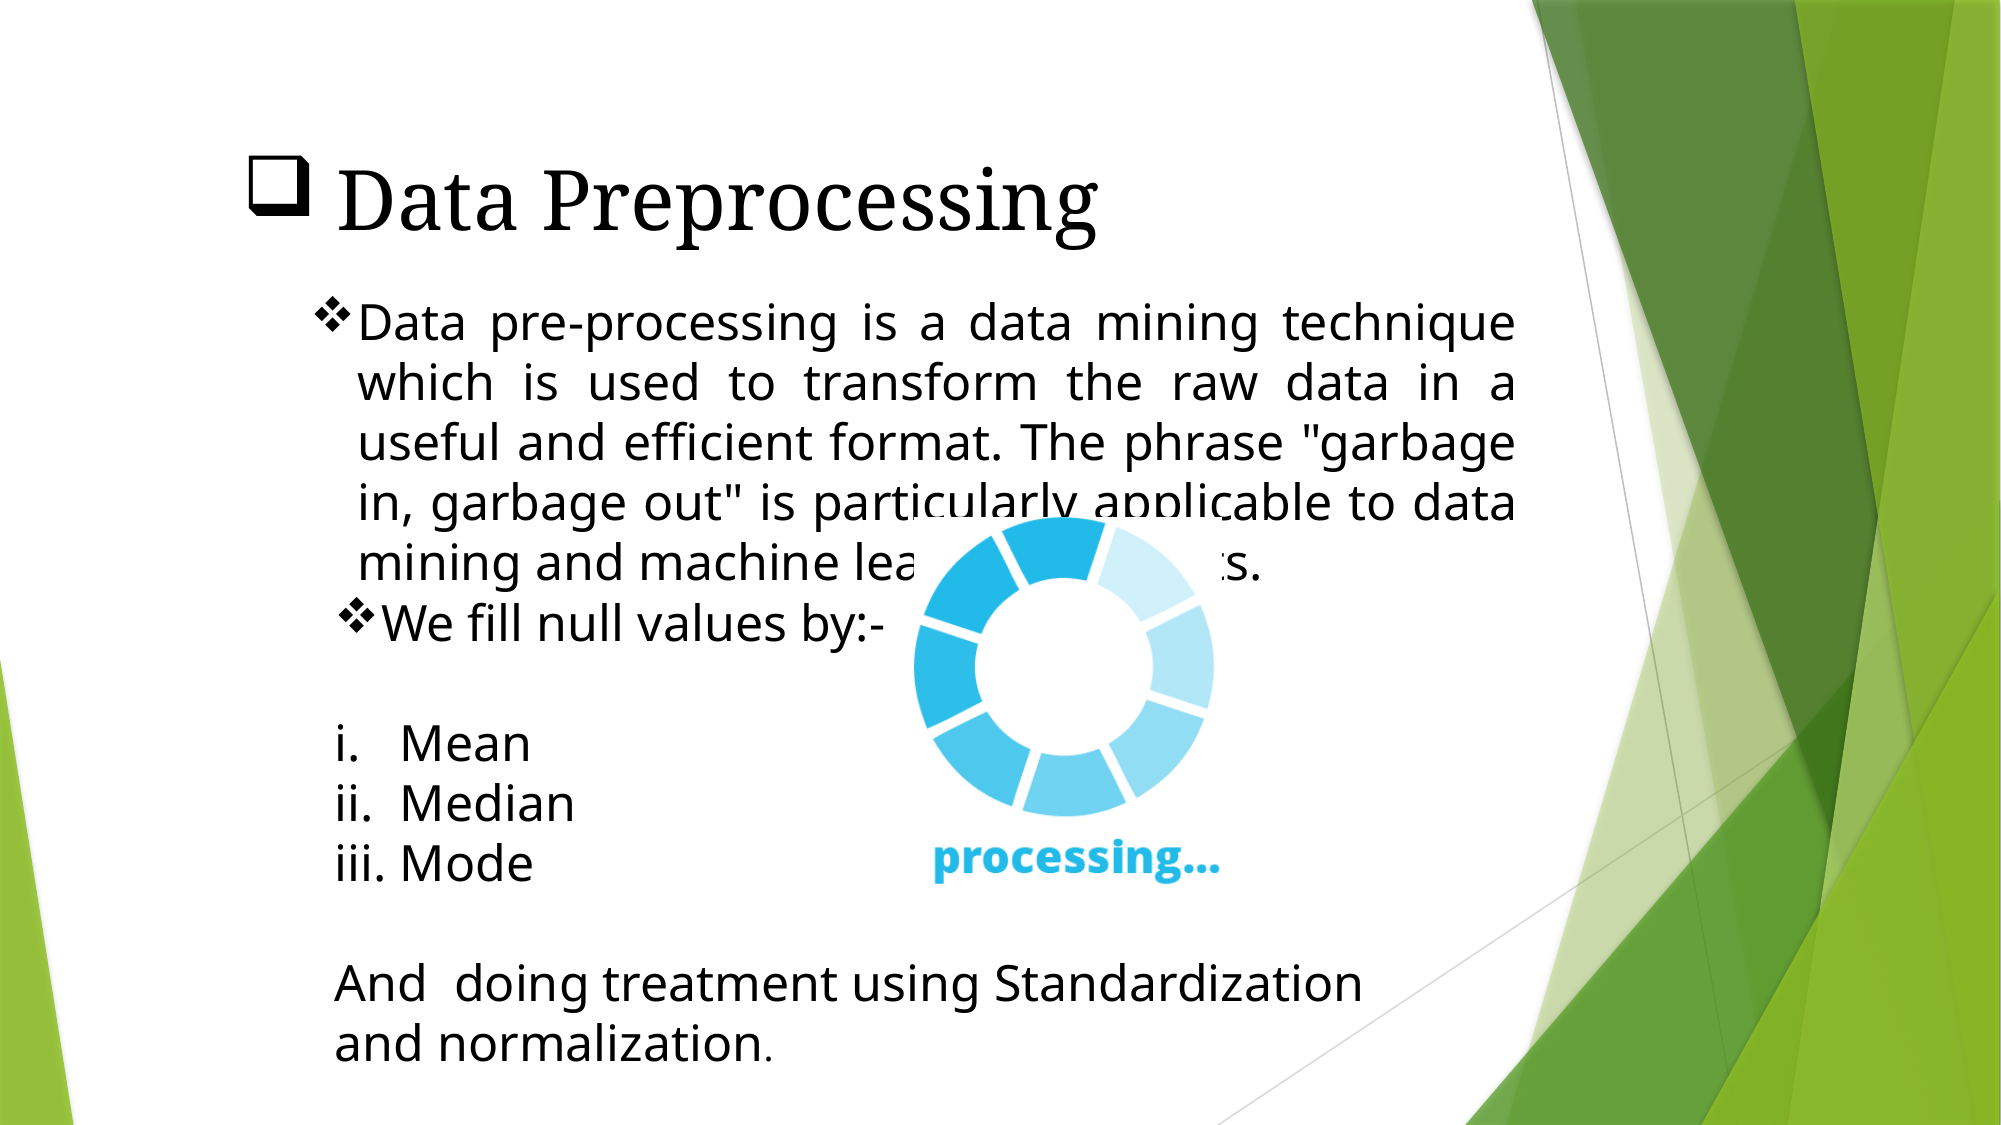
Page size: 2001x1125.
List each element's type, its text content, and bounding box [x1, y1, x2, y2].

text_box Data Preprocessing [228, 139, 1381, 255]
text_box We fill null values by:- Mean Median Mode And doing treatment using Standardization and normalization. [319, 584, 1420, 1080]
text_box Data pre-processing is a data mining technique which is used to transform the raw data in a useful and efficient format. The phrase "garbage in, garbage out" is particularly applicable to data mining and machine learning projects. [295, 282, 1533, 598]
picture [913, 517, 1222, 888]
